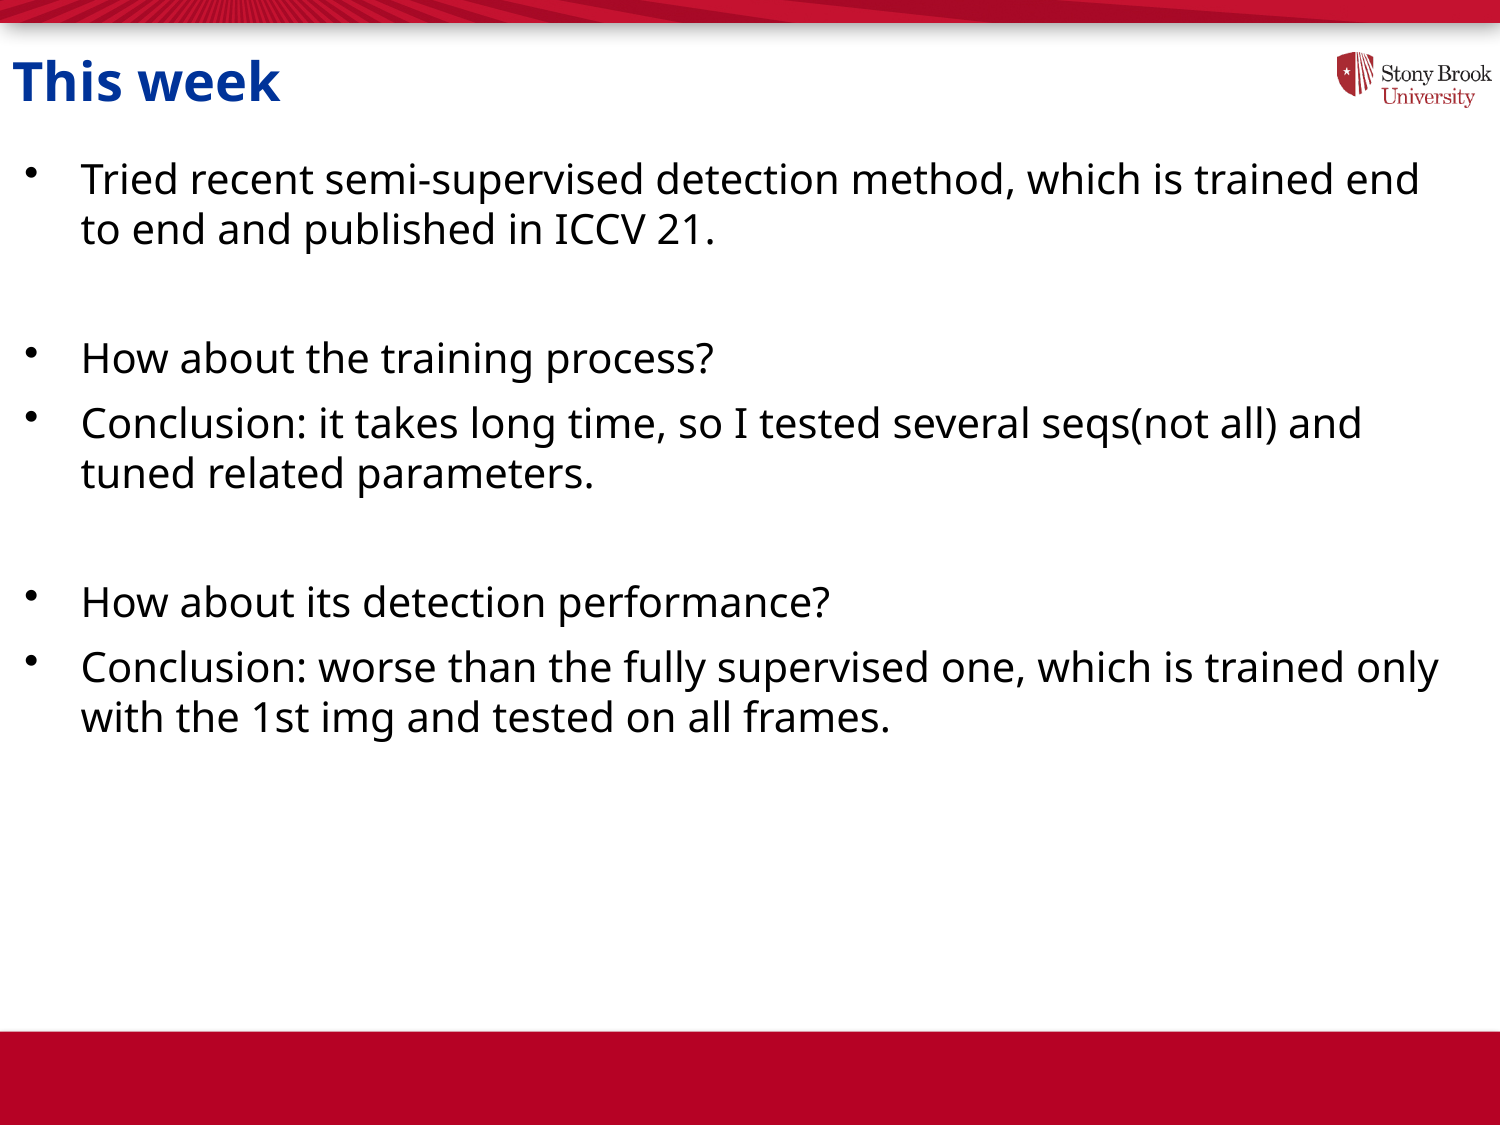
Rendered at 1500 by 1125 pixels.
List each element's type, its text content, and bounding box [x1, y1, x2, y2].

list Tried recent semi-supervised detection method, which is trained end to end and published in ICCV 21. How about the training process? Conclusion: it takes long time, so I tested several seqs(not all) and tuned related parameters. How about its detection performance? Conclusion: worse than the fully supervised one, which is trained only with the 1st img and tested on all frames. [24, 152, 1479, 1001]
picture [1479, 52, 1492, 108]
picture [0, 0, 1500, 23]
title This week [12, 27, 1479, 146]
